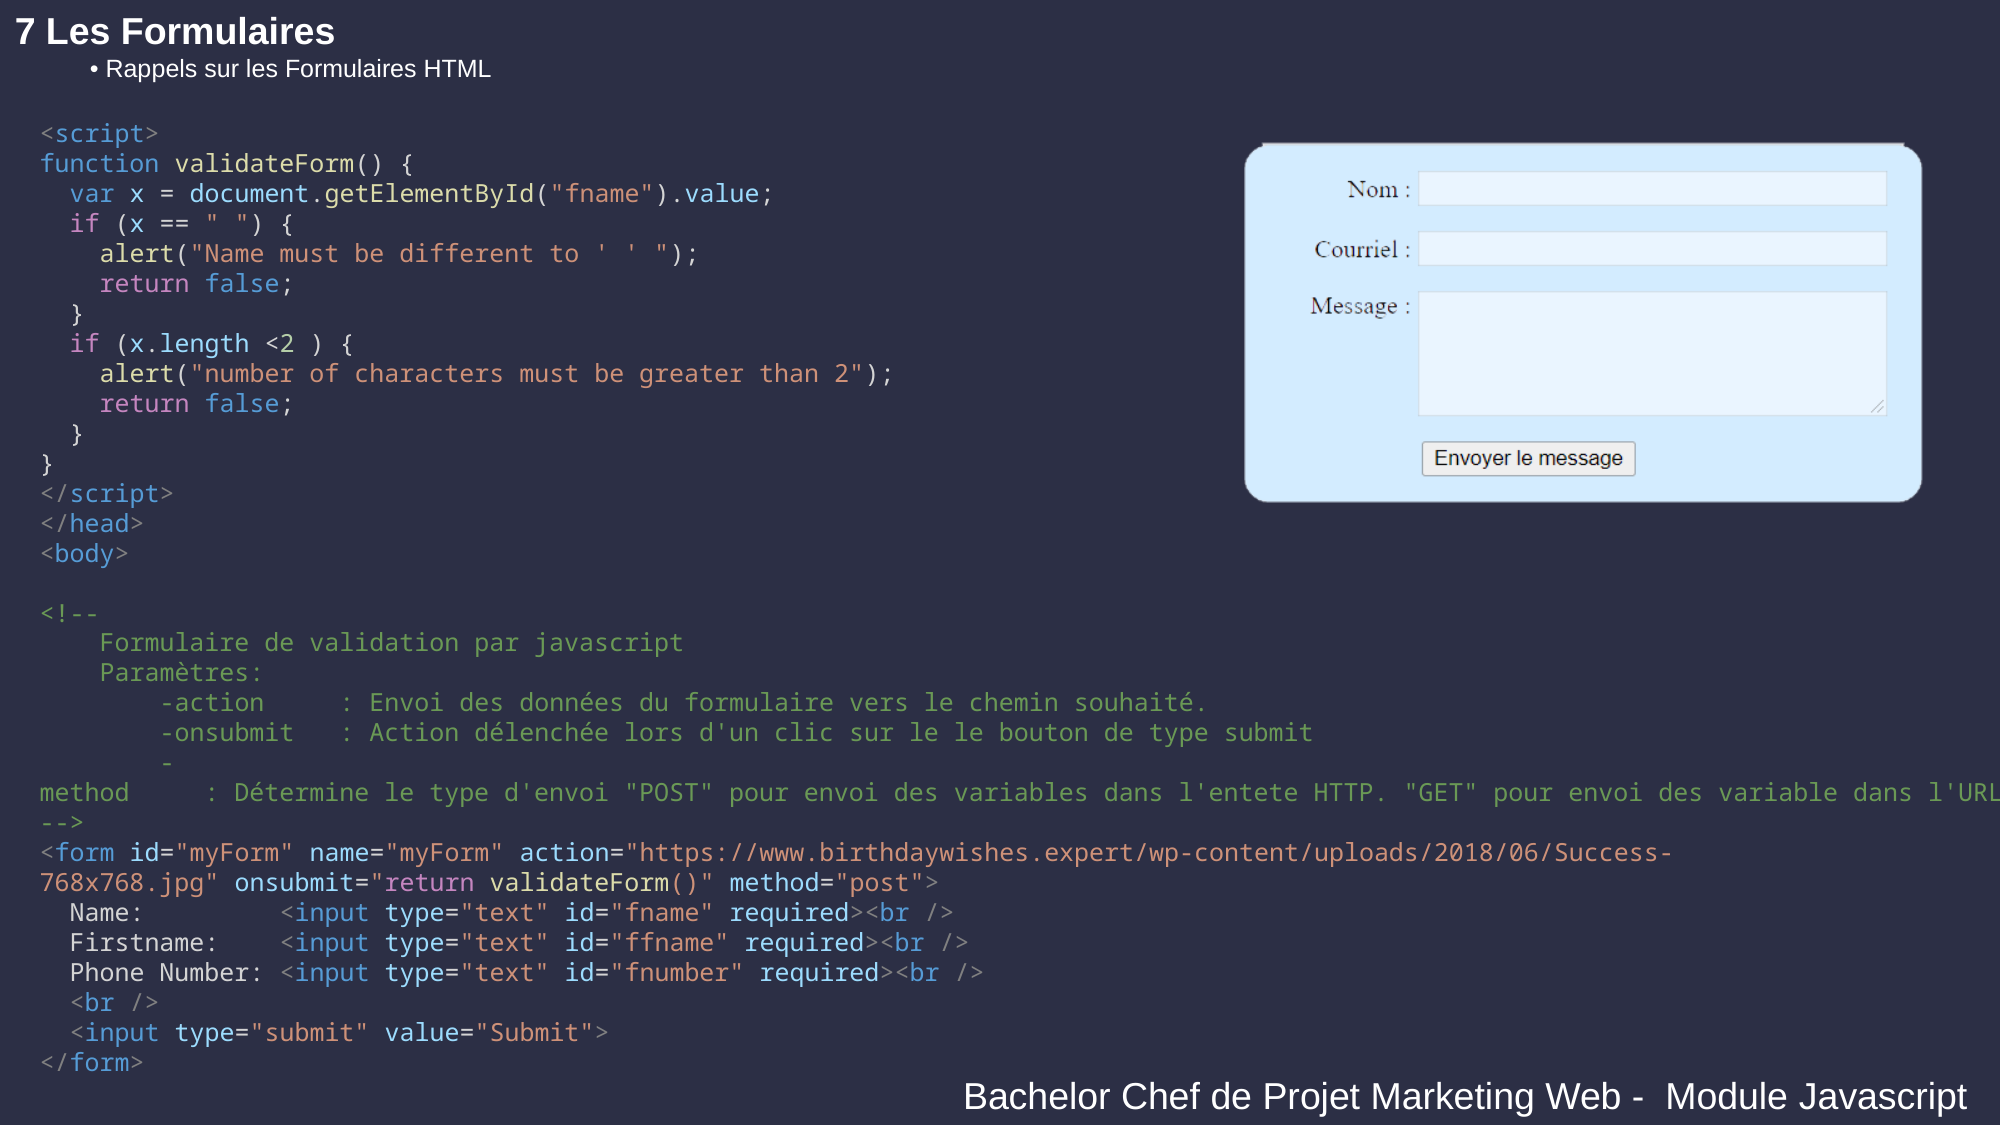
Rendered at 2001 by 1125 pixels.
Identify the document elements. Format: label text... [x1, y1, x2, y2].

text_box 7 Les Formulaires • Rappels sur les Formulaires HTML [0, 0, 1000, 90]
text_box Bachelor Chef de Projet Marketing Web - Module Javascript [948, 1114, 2000, 1125]
text_box <script> function validateForm() { var x = document.getElementById("fname").value; if (x == " ") { alert("Name must be different to ' ' "); return false; } if (x.length <2 ) { alert("number of characters must be greater than 2"); return false; } } </script> </head> <body> <!-- Formulaire de validation par javascript Paramètres: -action : Envoi des données du formulaire vers le chemin souhaité. -onsubmit : Action délenchée lors d'un clic sur le le bouton de type submit -method : Détermine le type d'envoi "POST" pour envoi des variables dans l'entete HTTP. "GET" pour envoi des variable dans l'URL. --> <form id="myForm" name="myForm" action="https://www.birthdaywishes.expert/wp-content/uploads/2018/06/Success-768x768.jpg" onsubmit="return validateForm()" method="post"> Name: <input type="text" id="fname" required><br /> Firstname: <input type="text" id="ffname" required><br /> Phone Number: <input type="text" id="fnumber" required><br /> <br /> <input type="submit" value="Submit"> </form> [24, 110, 2000, 1114]
picture [1233, 136, 1945, 514]
